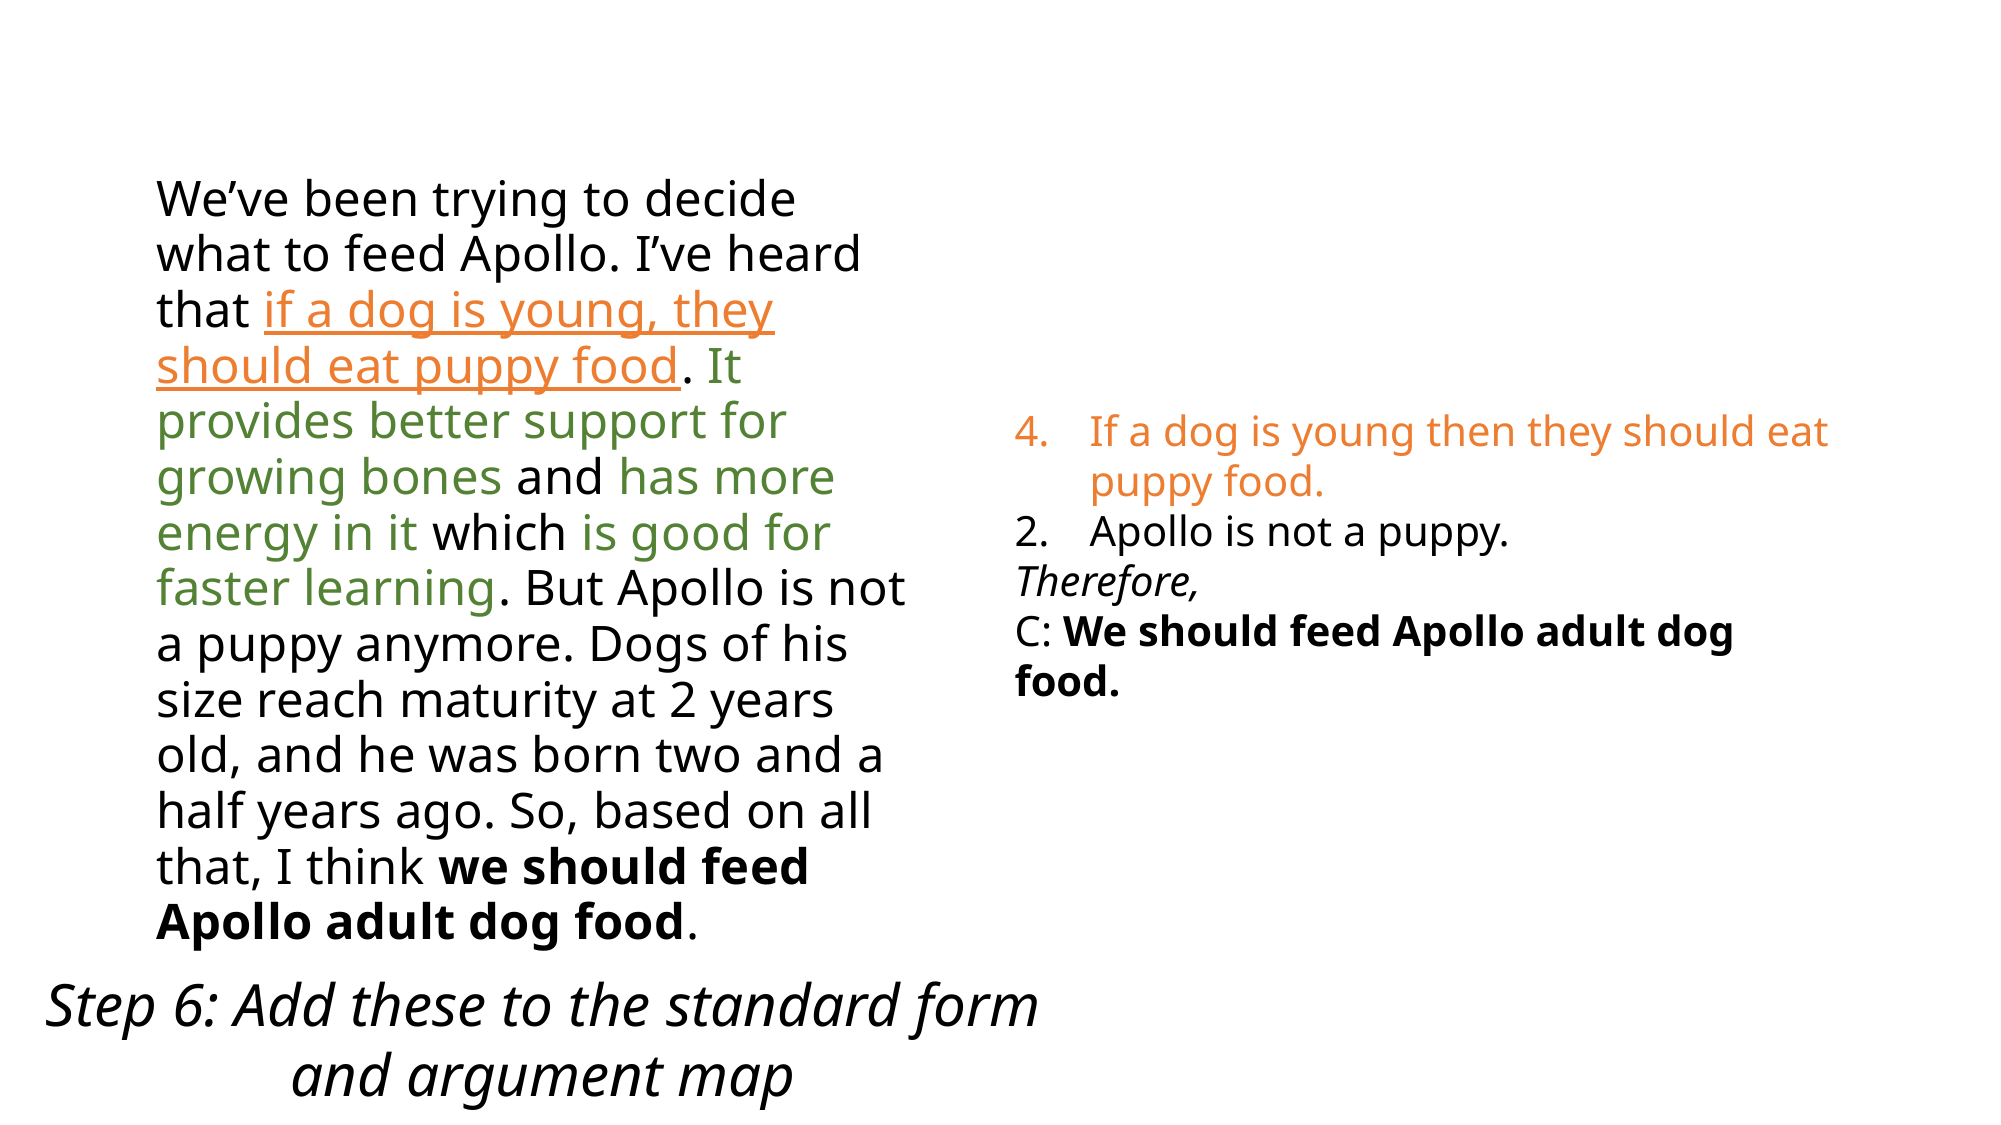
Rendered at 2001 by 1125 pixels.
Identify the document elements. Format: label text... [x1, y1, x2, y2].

text_box Puppy food provides better support for growing bones. Puppy food has more energy in it. Therefore, Puppy food is good for fast learning. Therefore, If a dog is young then they should eat puppy food. Apollo is not a puppy. Therefore, C: We should feed Apollo adult dog food. [999, 97, 1847, 713]
text_box Step 6: Add these to the standard form and argument map [0, 960, 1087, 1116]
text_box We’ve been trying to decide what to feed Apollo. I’ve heard that if a dog is young, they should eat puppy food. It provides better support for growing bones and has more energy in it which is good for faster learning. But Apollo is not a puppy anymore. Dogs of his size reach maturity at 2 years old, and he was born two and a half years ago. So, based on all that, I think we should feed Apollo adult dog food. [141, 164, 934, 960]
